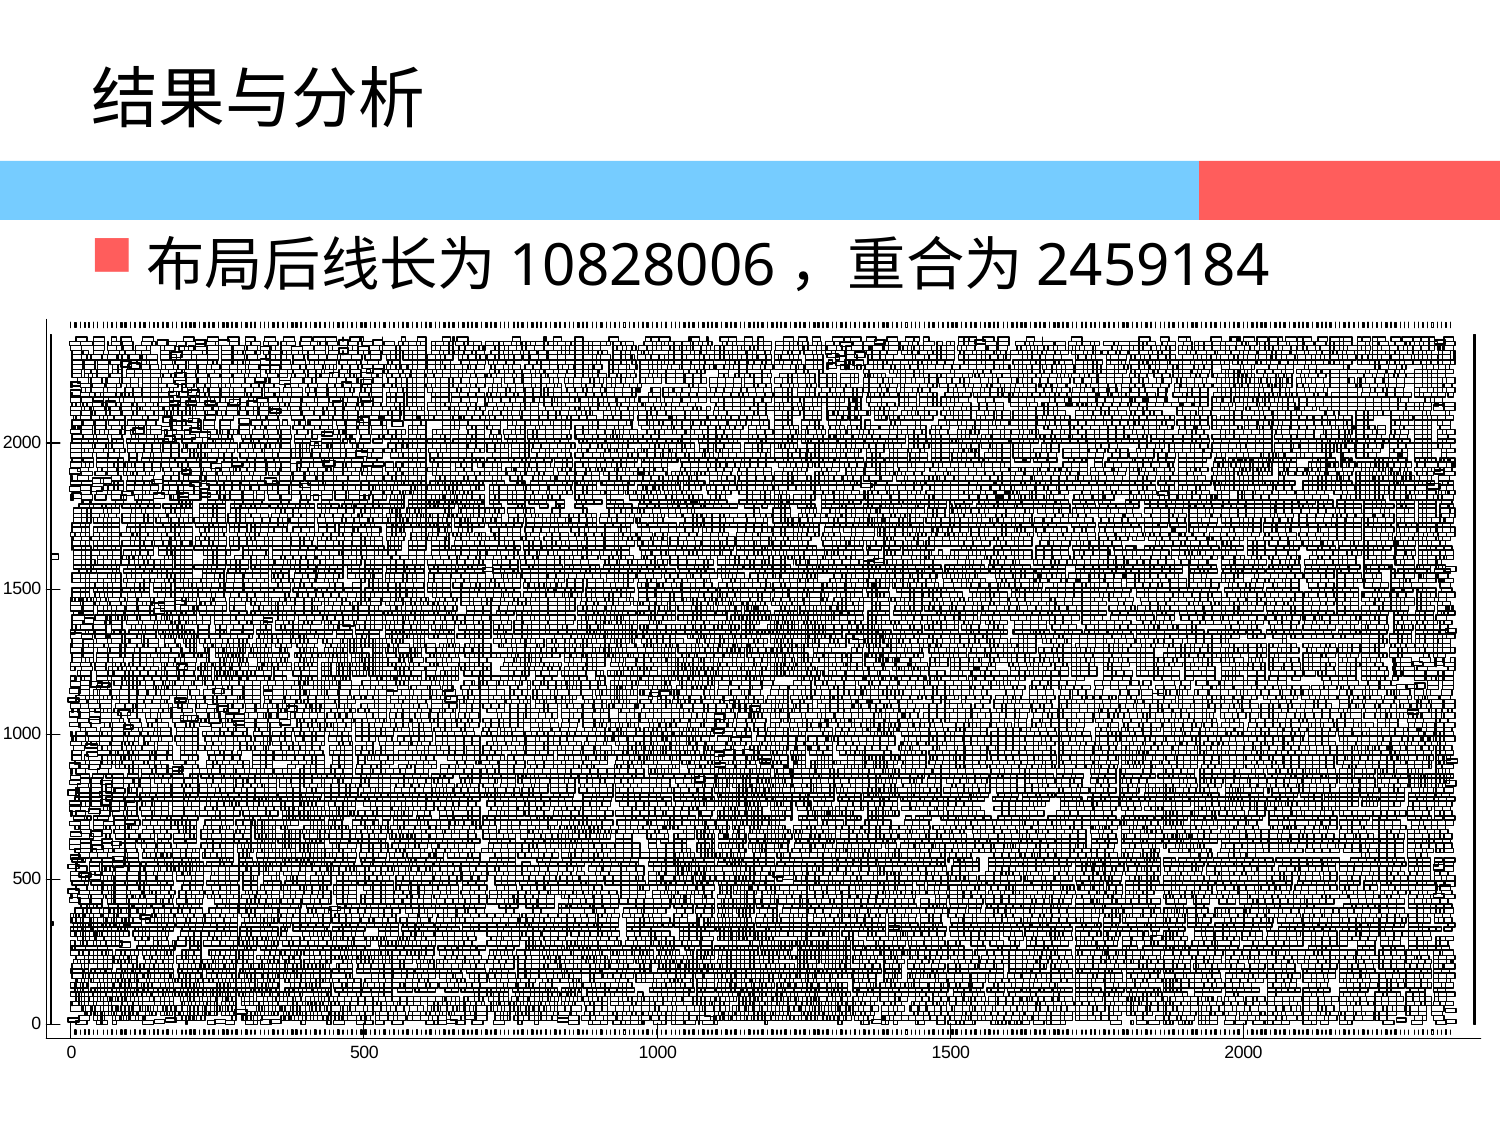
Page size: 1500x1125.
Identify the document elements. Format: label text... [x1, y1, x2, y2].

list 布局后线长为10828006，重合为2459184 [75, 219, 1400, 312]
picture [0, 314, 1483, 1065]
title 结果与分析 [76, 30, 1390, 161]
